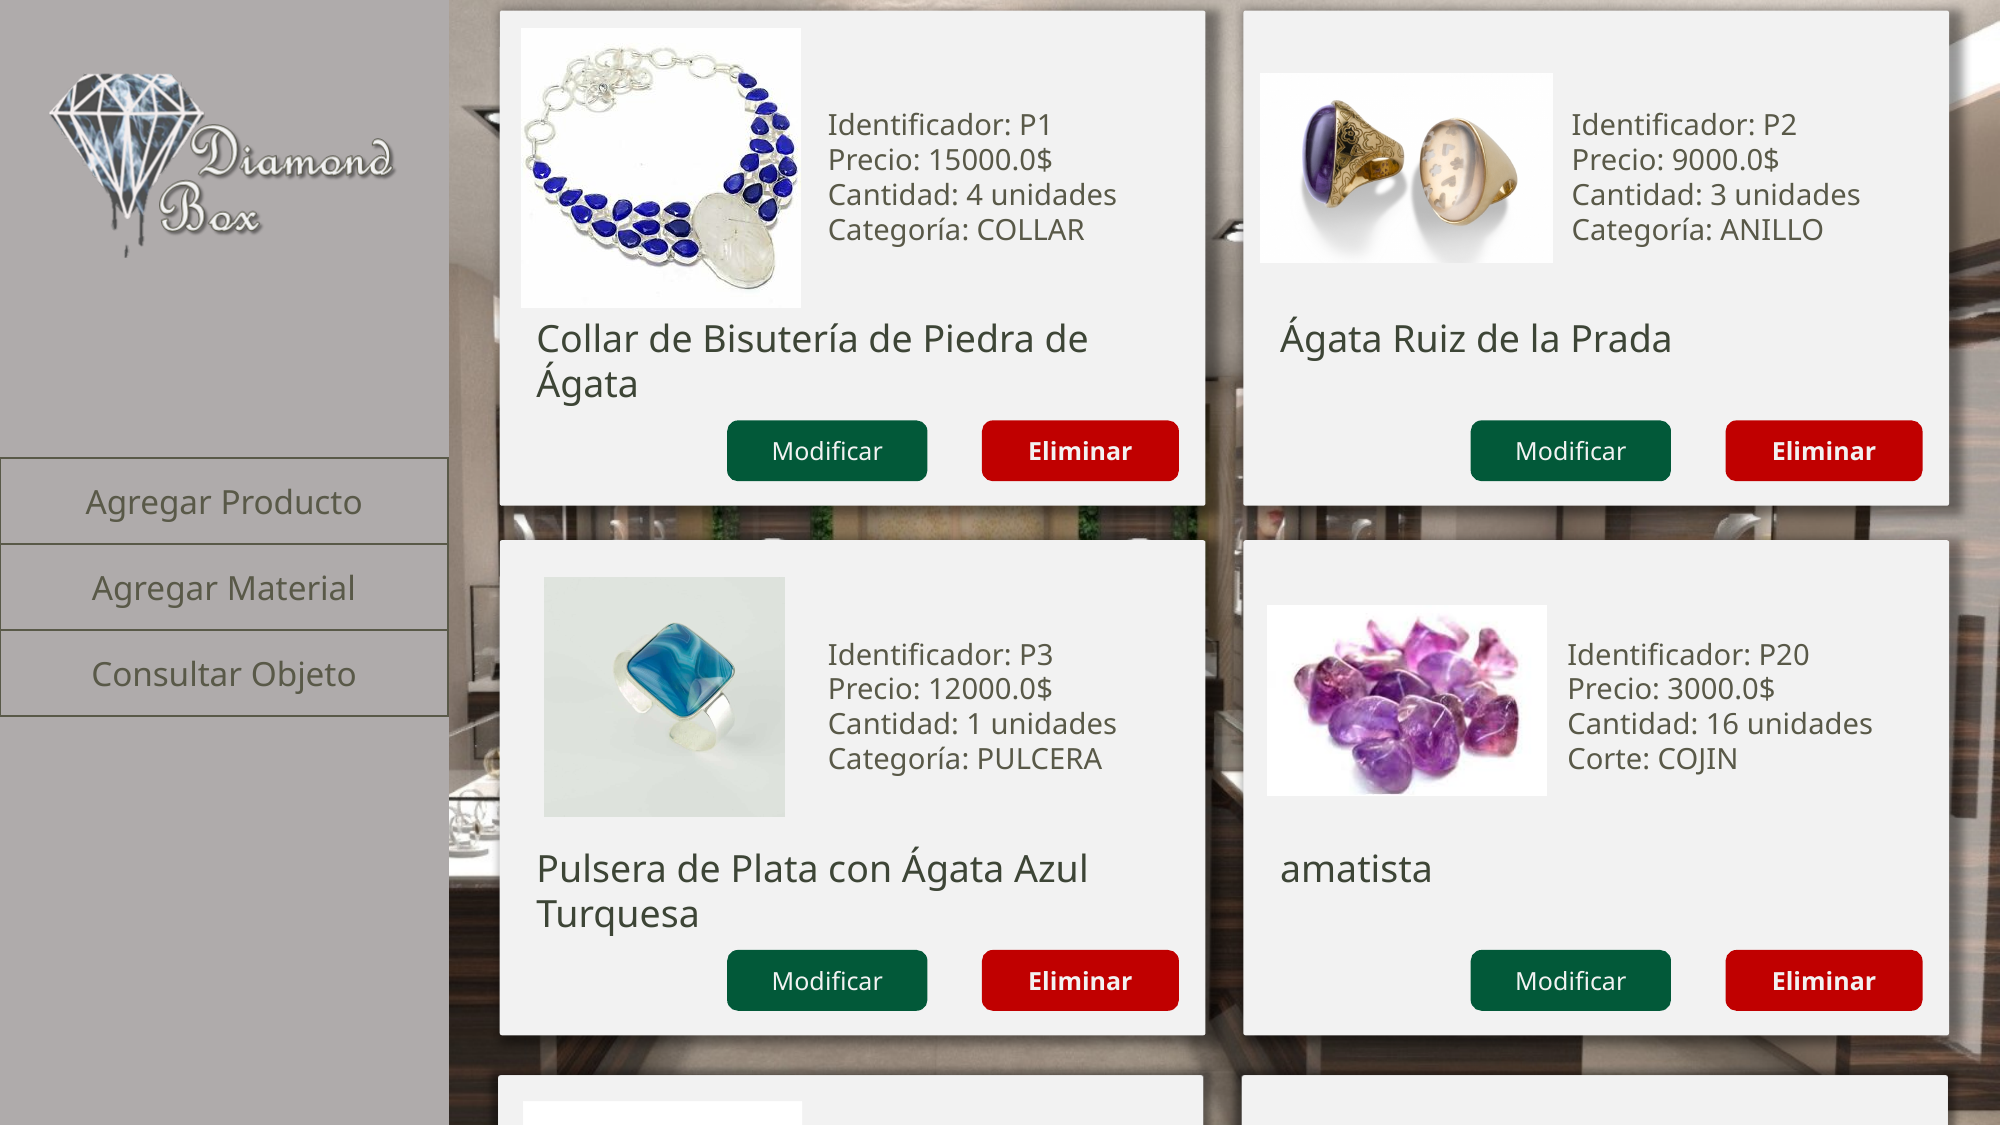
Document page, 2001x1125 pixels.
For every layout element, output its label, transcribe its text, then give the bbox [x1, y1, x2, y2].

text_box Identificador: P20 Precio: 3000.0$ Cantidad: 16 unidades Corte: COJIN [1552, 628, 1948, 784]
text_box Pulsera de Plata con Ágata Azul Turquesa [521, 836, 1169, 942]
text_box Identificador: P3 Precio: 12000.0$ Cantidad: 1 unidades Categoría: PULCERA [813, 628, 1204, 784]
text_box Modificar [727, 420, 928, 482]
text_box Agregar Material [0, 543, 449, 629]
text_box Identificador: P1 Precio: 15000.0$ Cantidad: 4 unidades Categoría: COLLAR [813, 98, 1204, 254]
text_box Consultar Objeto [0, 629, 449, 717]
text_box Agregar Producto [0, 457, 449, 543]
text_box [499, 540, 1206, 1036]
text_box Identificador: P2 Precio: 9000.0$ Cantidad: 3 unidades Categoría: ANILLO [1556, 98, 1948, 254]
text_box Eliminar [981, 420, 1179, 482]
text_box Ágata Ruiz de la Prada [1265, 307, 1913, 368]
picture [449, 0, 2000, 1125]
text_box Collar de Bisutería de Piedra de Ágata [521, 307, 1169, 413]
text_box Eliminar [1725, 949, 1923, 1011]
text_box Modificar [1470, 949, 1671, 1011]
text_box Eliminar [981, 949, 1179, 1011]
text_box [499, 10, 1206, 506]
picture [44, 65, 404, 271]
text_box amatista [1265, 836, 1913, 897]
text_box Modificar [727, 949, 928, 1011]
text_box Eliminar [1725, 420, 1923, 482]
text_box [1243, 540, 1950, 1036]
text_box [1243, 10, 1950, 506]
text_box Modificar [1470, 420, 1671, 482]
